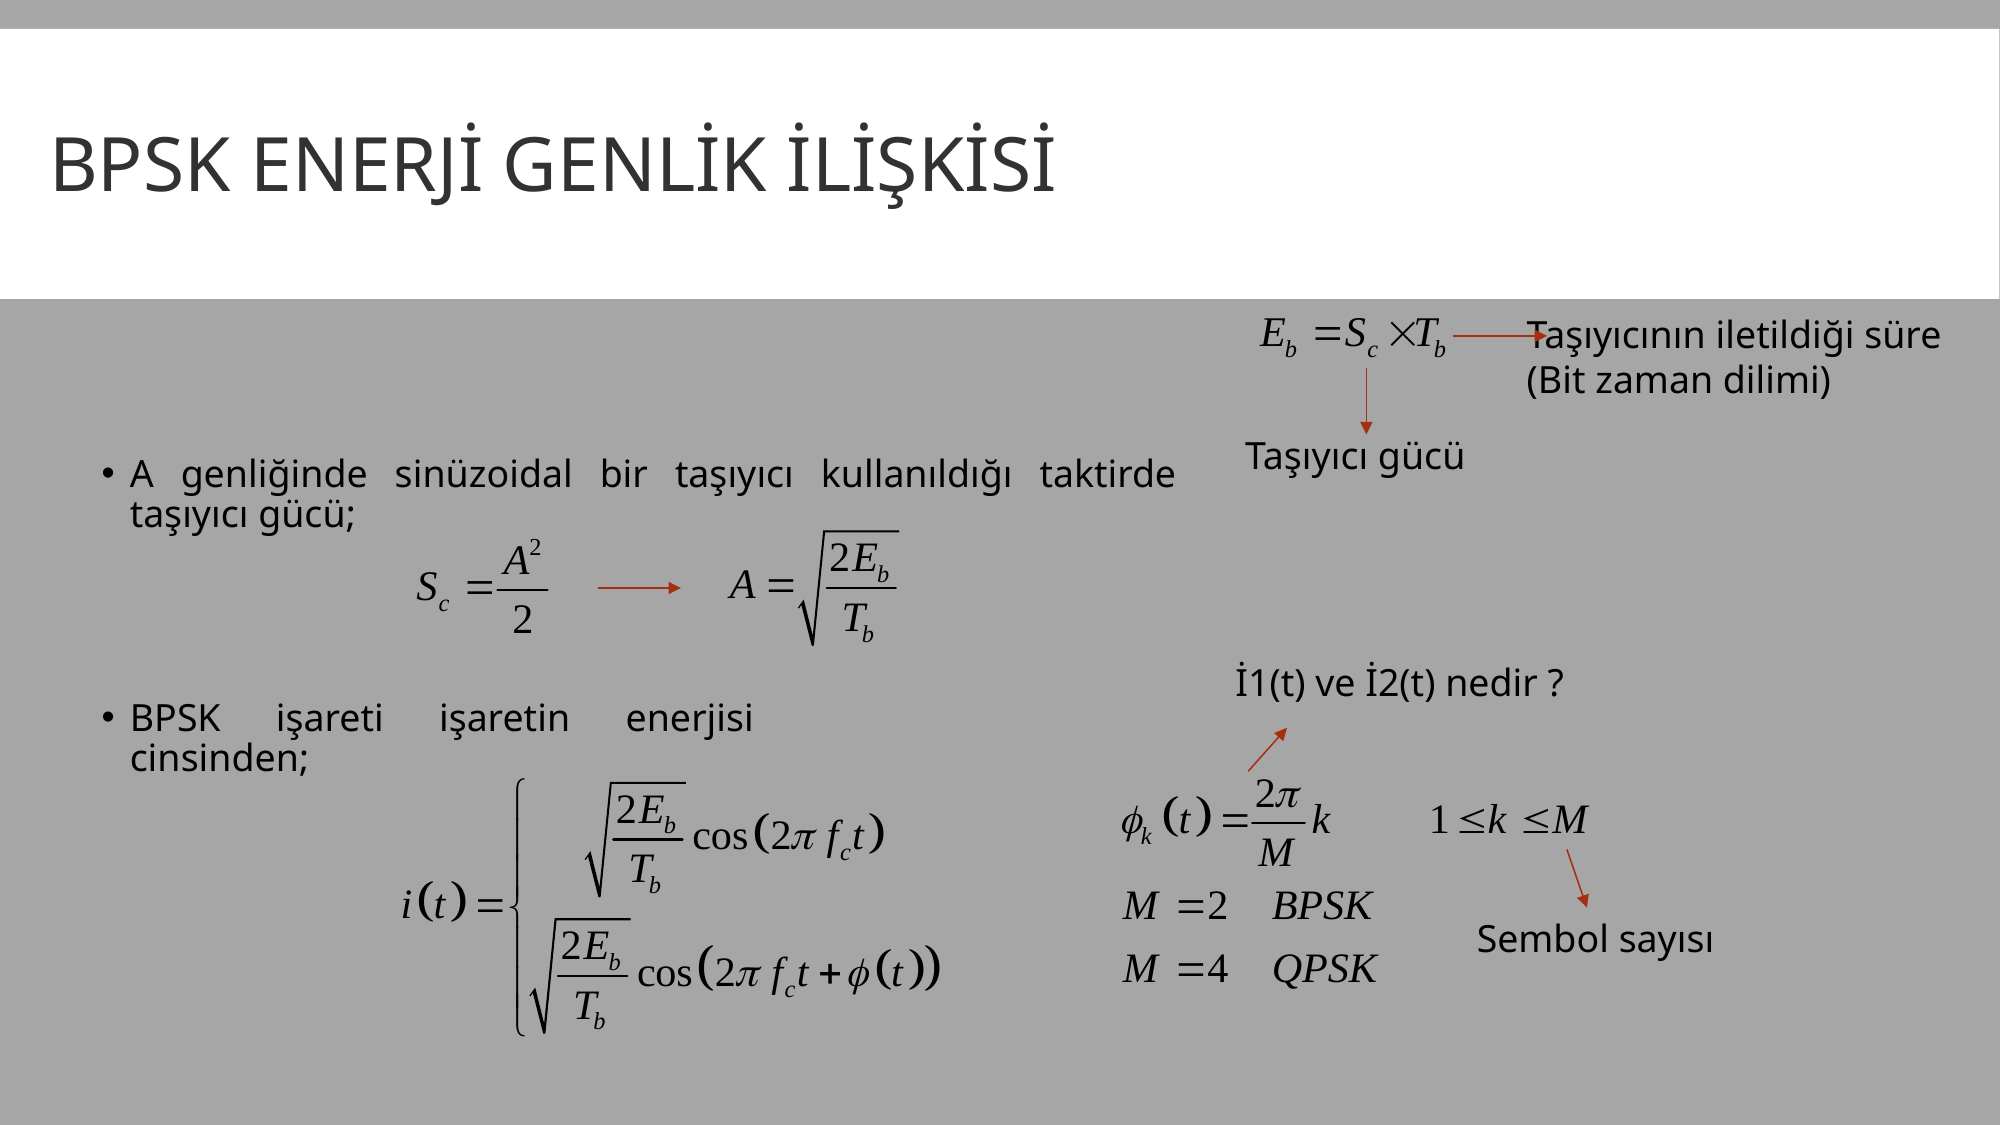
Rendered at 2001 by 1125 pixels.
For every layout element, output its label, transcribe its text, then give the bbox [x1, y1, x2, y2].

text_box Taşıyıcı gücü [1230, 424, 1481, 484]
text_box A genliğinde sinüzoidal bir taşıyıcı kullanıldığı taktirde taşıyıcı gücü; [86, 447, 1193, 522]
text_box Taşıyıcının iletildiği süre (Bit zaman dilimi) [1511, 303, 1957, 409]
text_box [395, 771, 945, 1045]
list Modüle edilmiş bir işaretin enerjisi ; [362, 231, 965, 306]
title BPSK Enerji Genlik İlişkisi [34, 118, 1328, 232]
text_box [1247, 727, 1288, 772]
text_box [1252, 304, 1453, 368]
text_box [720, 521, 907, 655]
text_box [1566, 849, 1588, 908]
text_box BPSK işareti işaretin enerjisi cinsinden; [86, 691, 770, 766]
text_box Sembol sayısı [1608, 907, 1730, 968]
text_box İ1(t) ve İ2(t) nedir ? [1220, 651, 1579, 712]
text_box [1115, 765, 1602, 1000]
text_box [409, 527, 558, 643]
